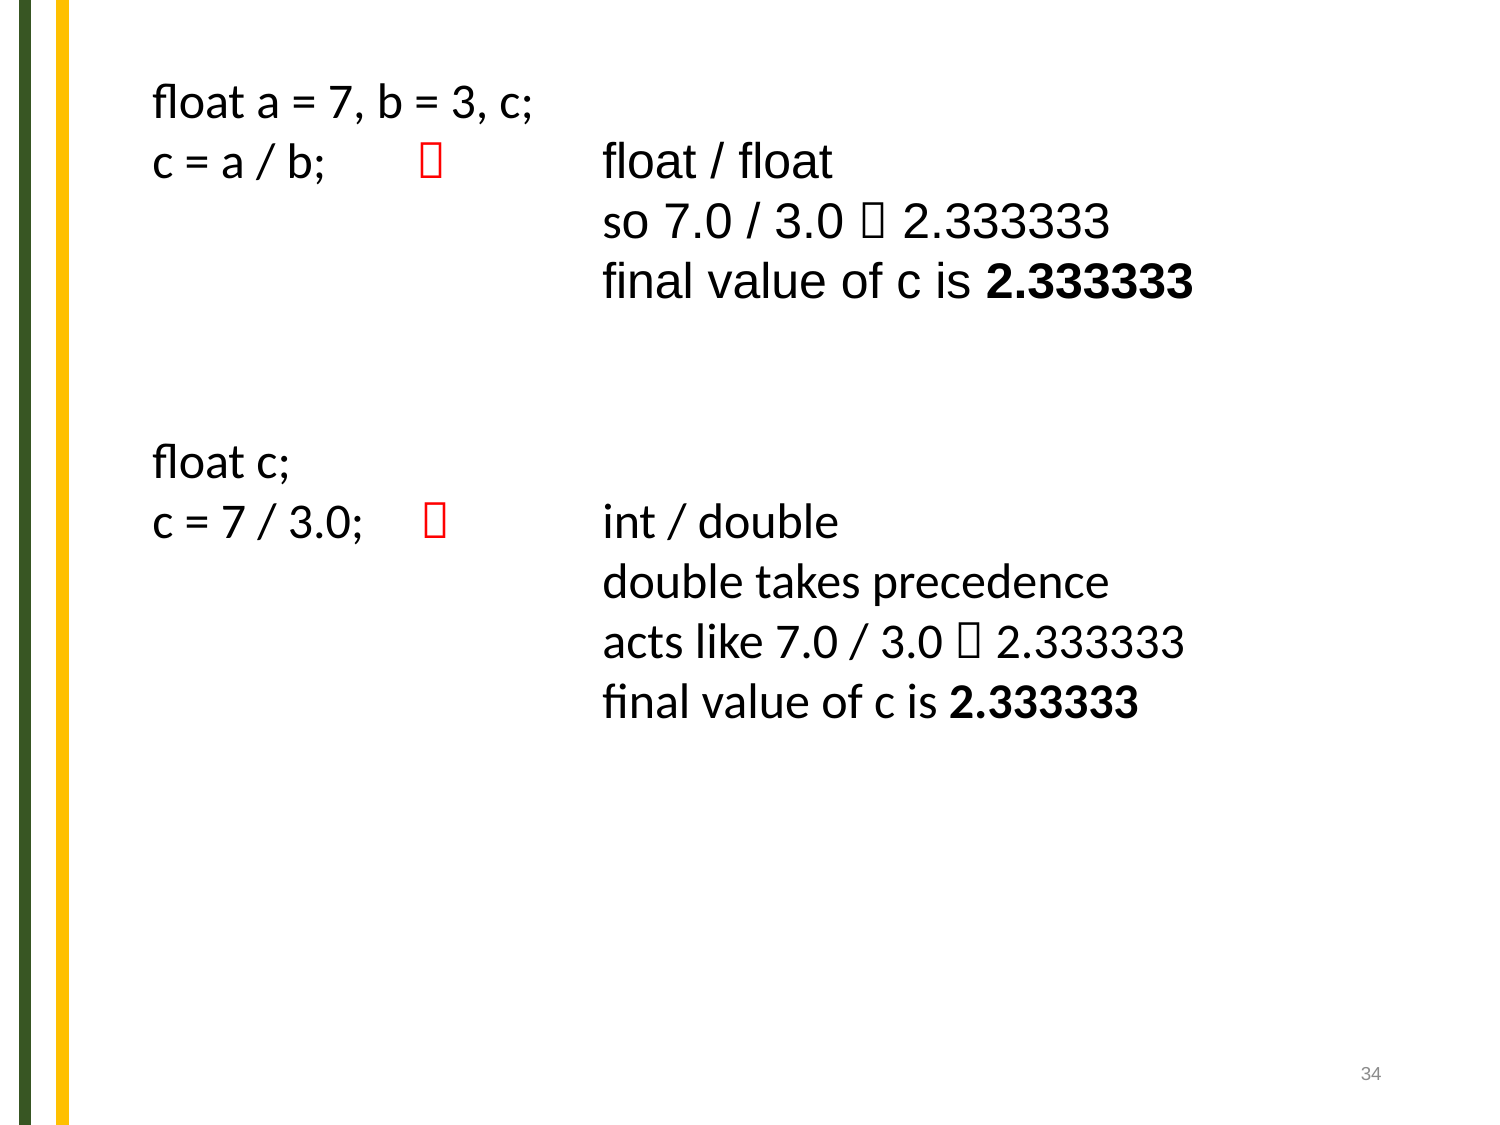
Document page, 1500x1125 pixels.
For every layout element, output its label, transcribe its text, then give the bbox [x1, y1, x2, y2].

slide_number 34 [1059, 1042, 1397, 1103]
text_box float a = 7, b = 3, c; c = a / b;  float / float so 7.0 / 3.0  2.333333 final value of c is 2.333333 float c; c = 7 / 3.0;  int / double double takes precedence acts like 7.0 / 3.0  2.333333 final value of c is 2.333333 [137, 60, 1288, 796]
